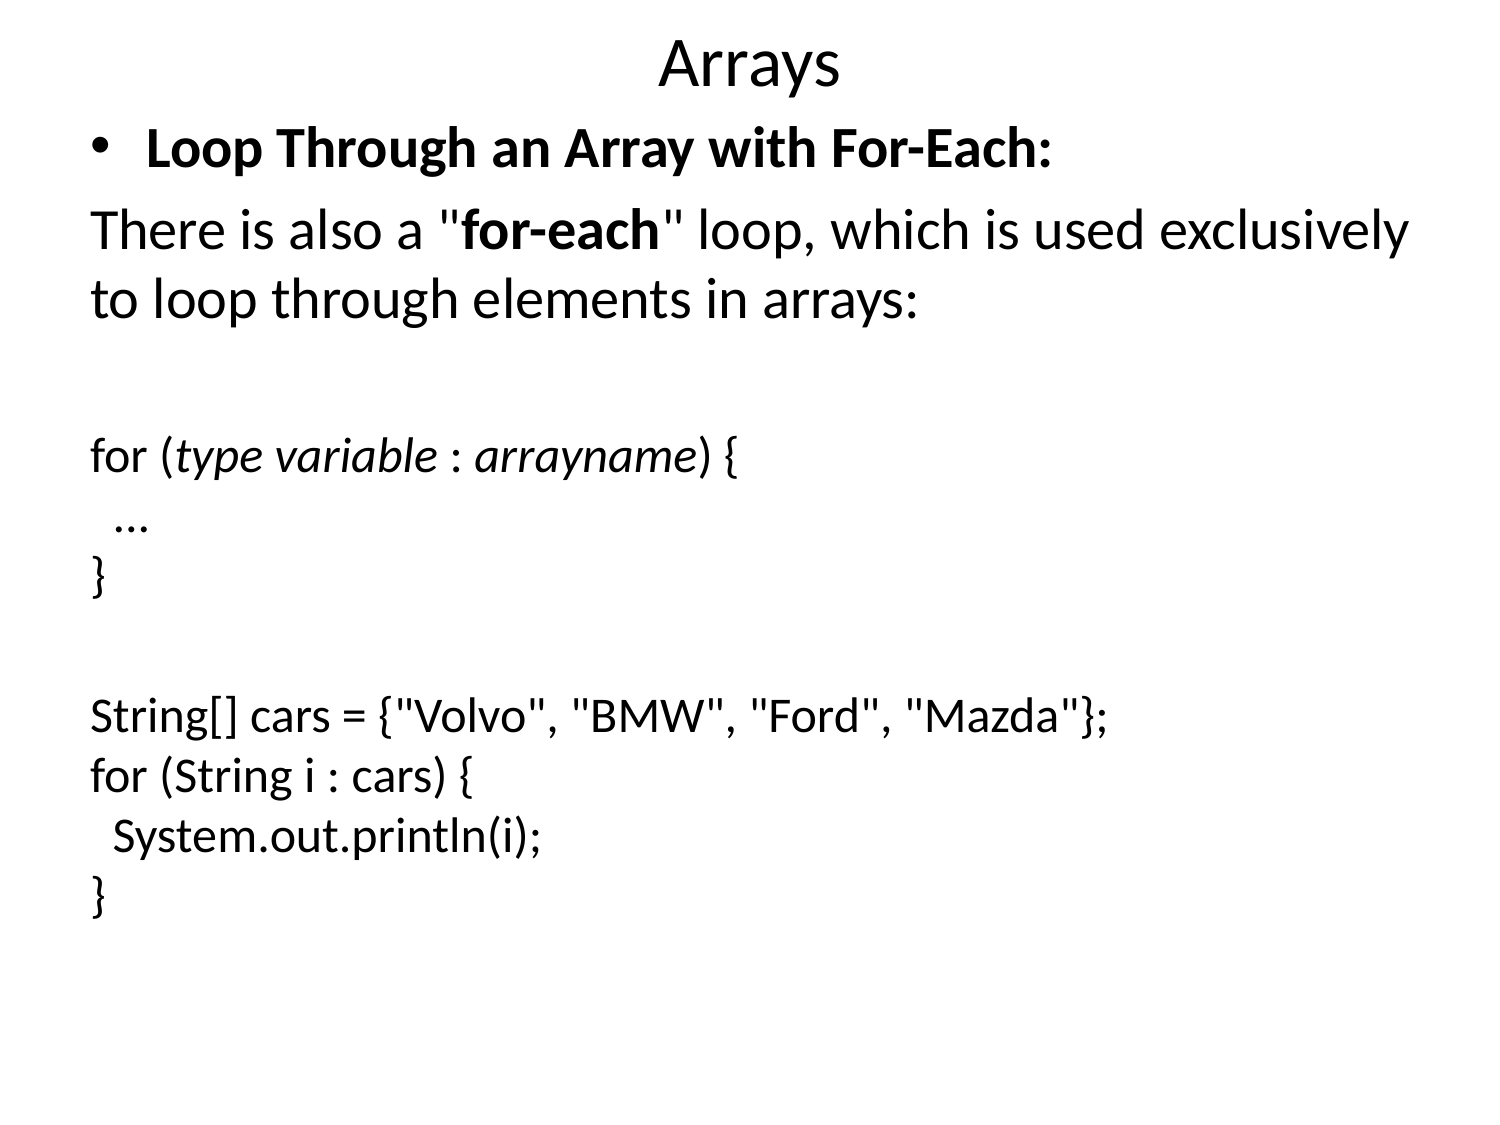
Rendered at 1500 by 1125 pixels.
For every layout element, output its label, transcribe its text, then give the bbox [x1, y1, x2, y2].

title Arrays [75, 7, 1425, 101]
list Loop Through an Array with For-Each: There is also a "for-each" loop, which is used exclusively to loop through elements in arrays: for (type variable : arrayname) { ... } String[] cars = {"Volvo", "BMW", "Ford", "Mazda"}; for (String i : cars) { System.out.println(i); } [75, 101, 1471, 1106]
